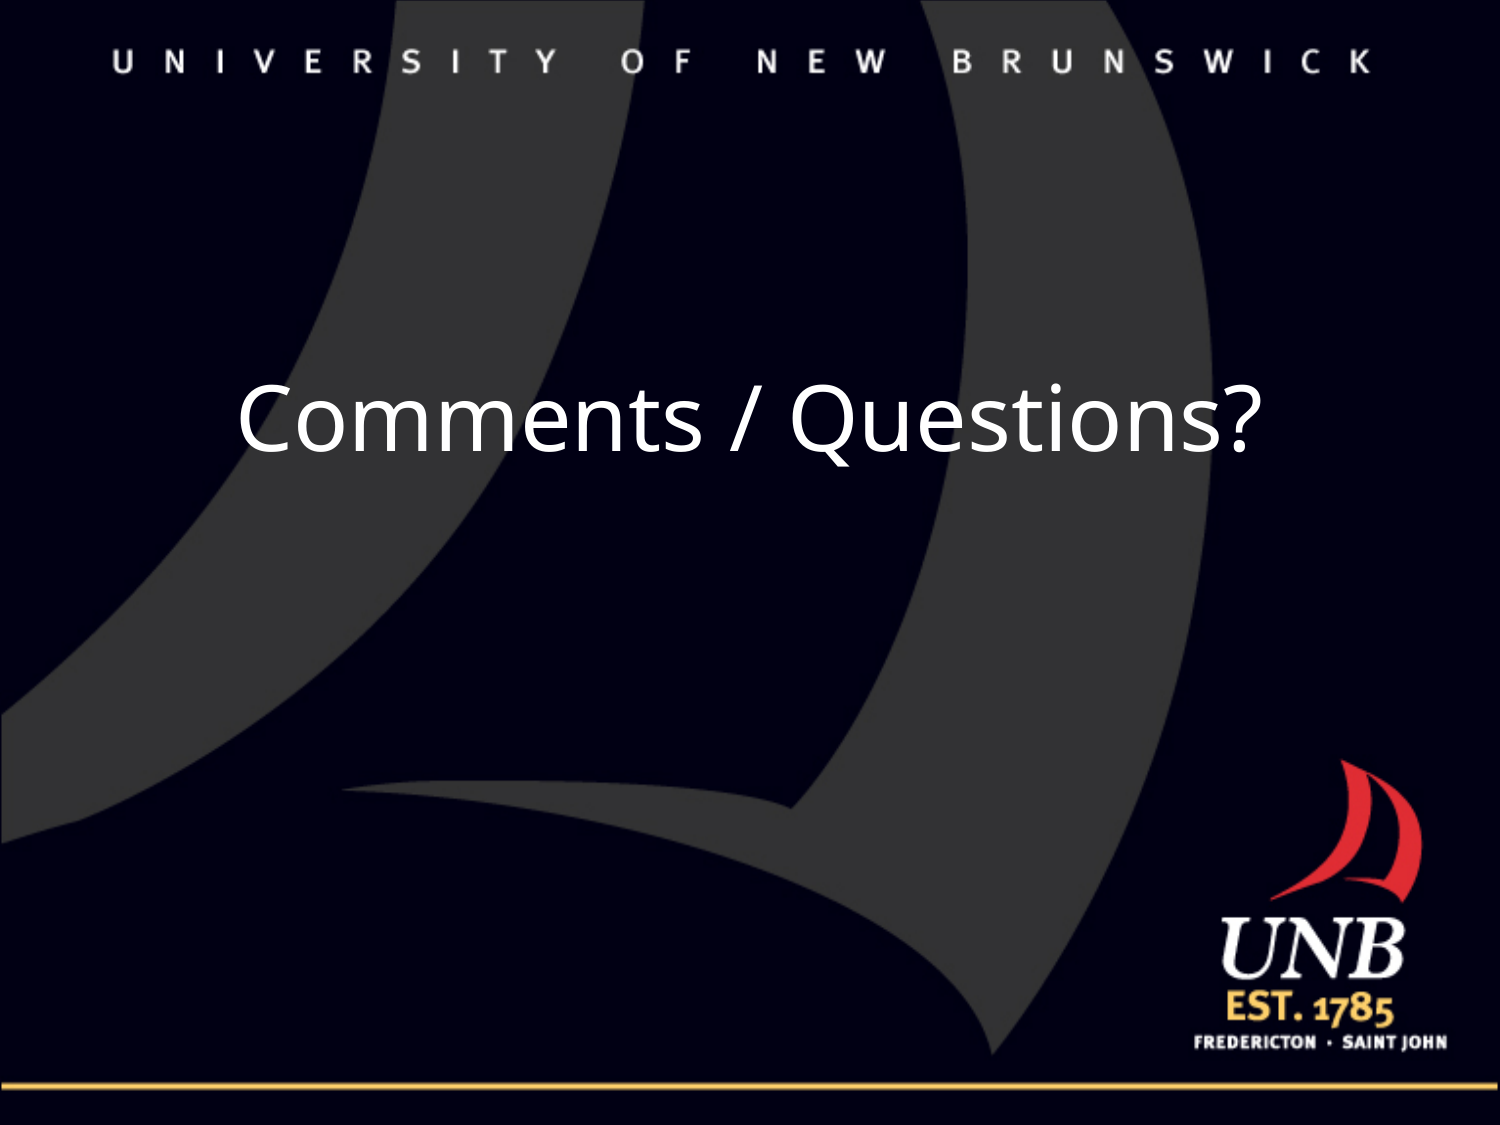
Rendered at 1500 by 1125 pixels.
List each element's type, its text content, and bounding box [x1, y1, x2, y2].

title Comments / Questions? [112, 349, 1388, 591]
picture [0, 0, 1500, 1125]
